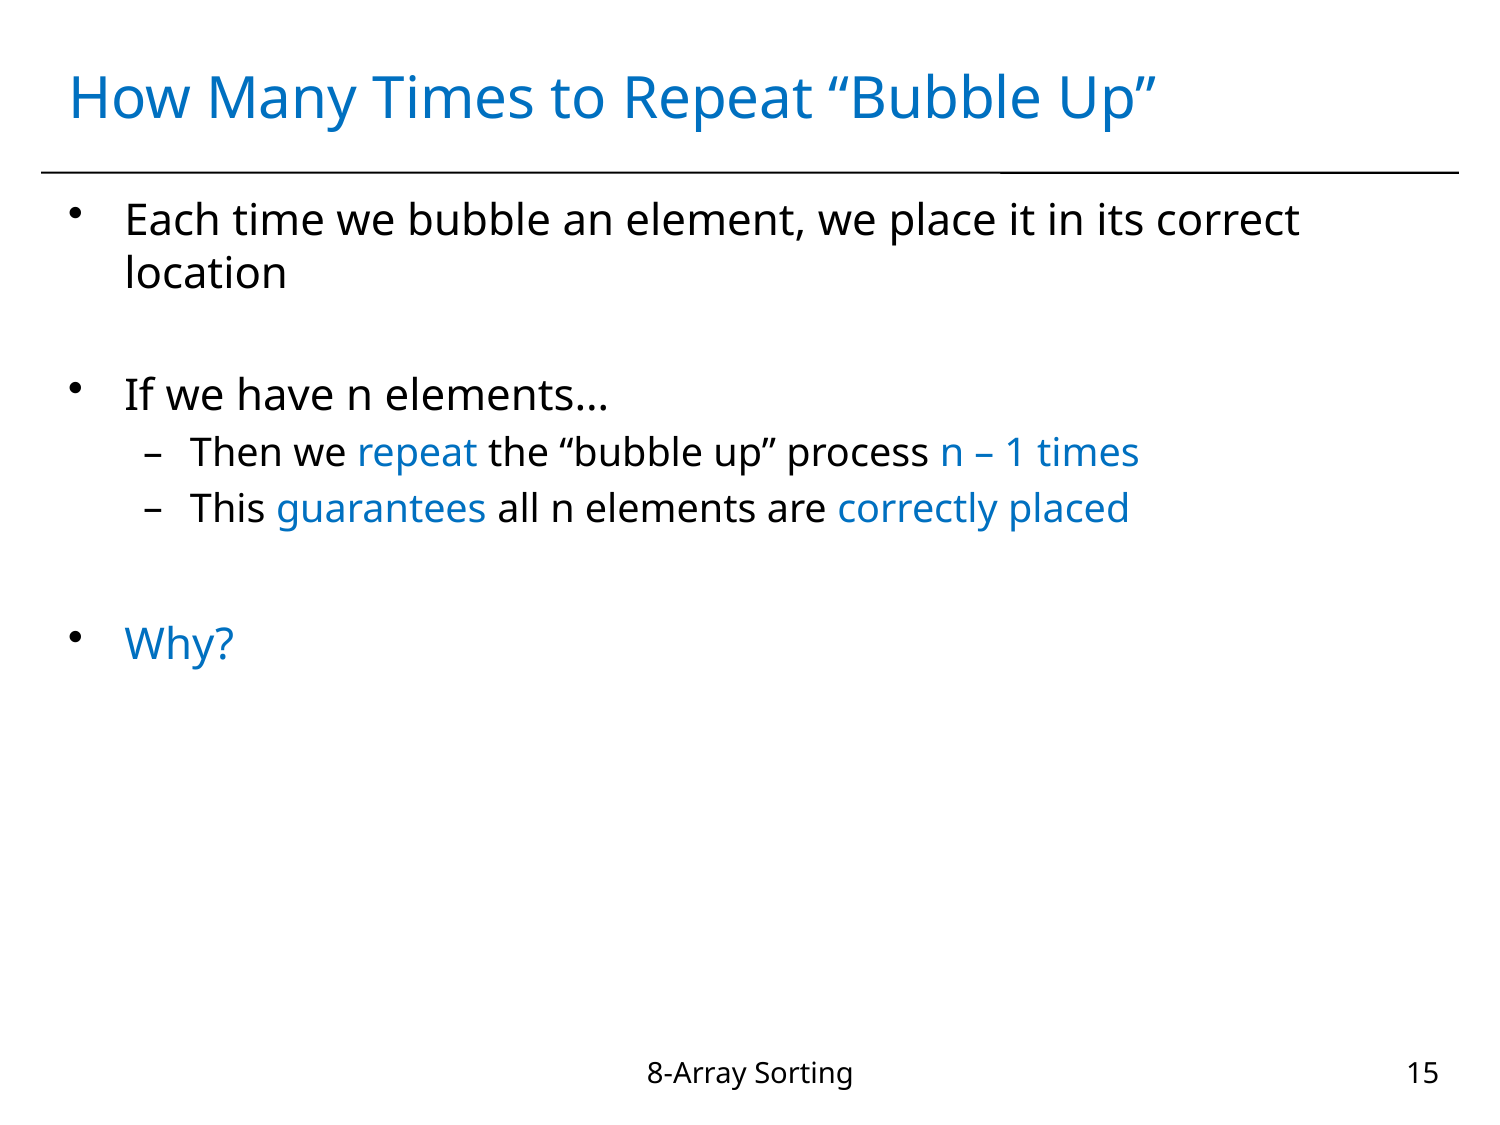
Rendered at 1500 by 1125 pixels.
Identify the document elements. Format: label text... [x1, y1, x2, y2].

title How Many Times to Repeat “Bubble Up” [52, 30, 1448, 159]
list Each time we bubble an element, we place it in its correct location If we have n elements… Then we repeat the “bubble up” process n – 1 times This guarantees all n elements are correctly placed Why? [52, 184, 1448, 1024]
footer 8-Array Sorting [502, 1046, 999, 1125]
slide_number 15 [1104, 1046, 1455, 1125]
